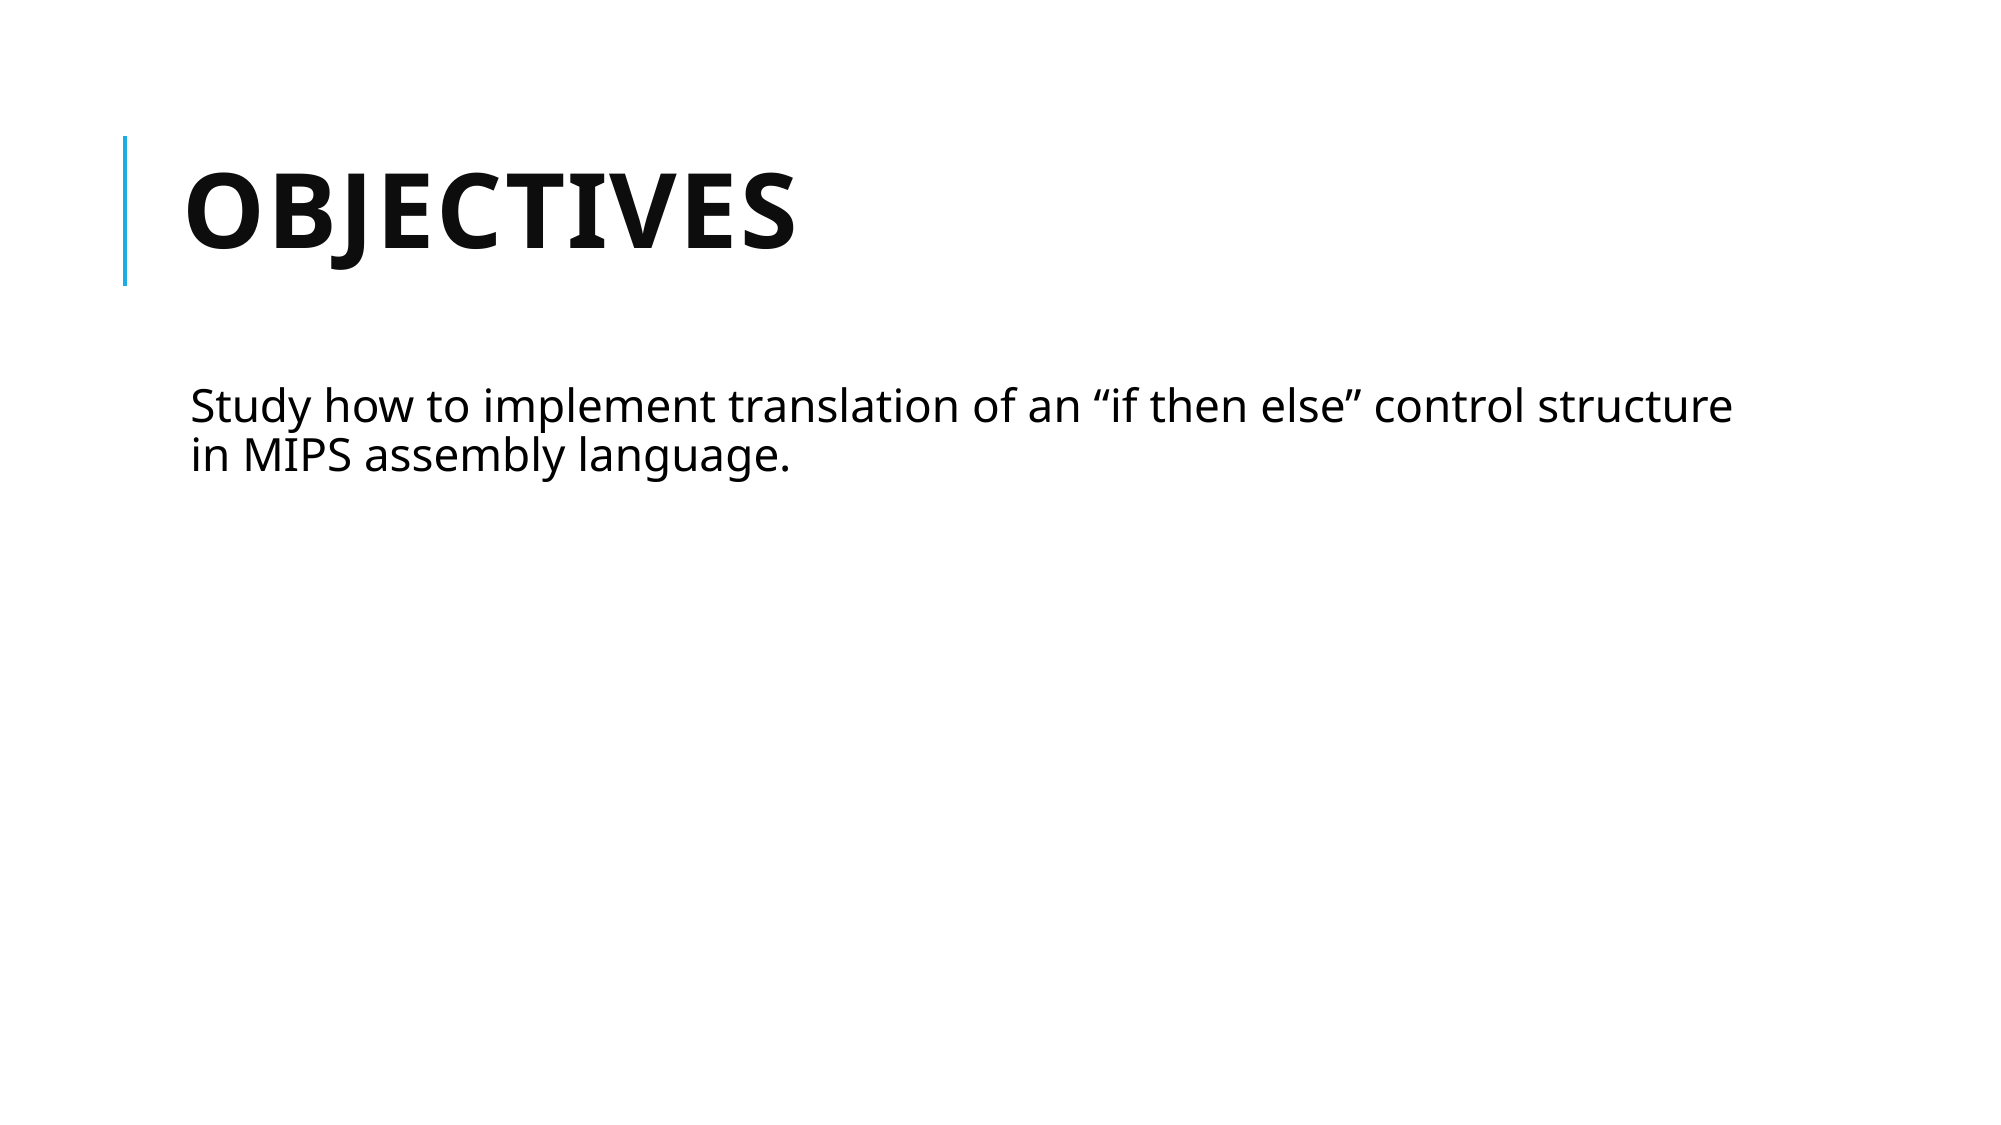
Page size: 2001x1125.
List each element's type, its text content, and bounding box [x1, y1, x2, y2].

list Study how to implement translation of an “if then else” control structure in MIPS assembly language. [168, 375, 1763, 1035]
title Objectives [168, 96, 1763, 342]
